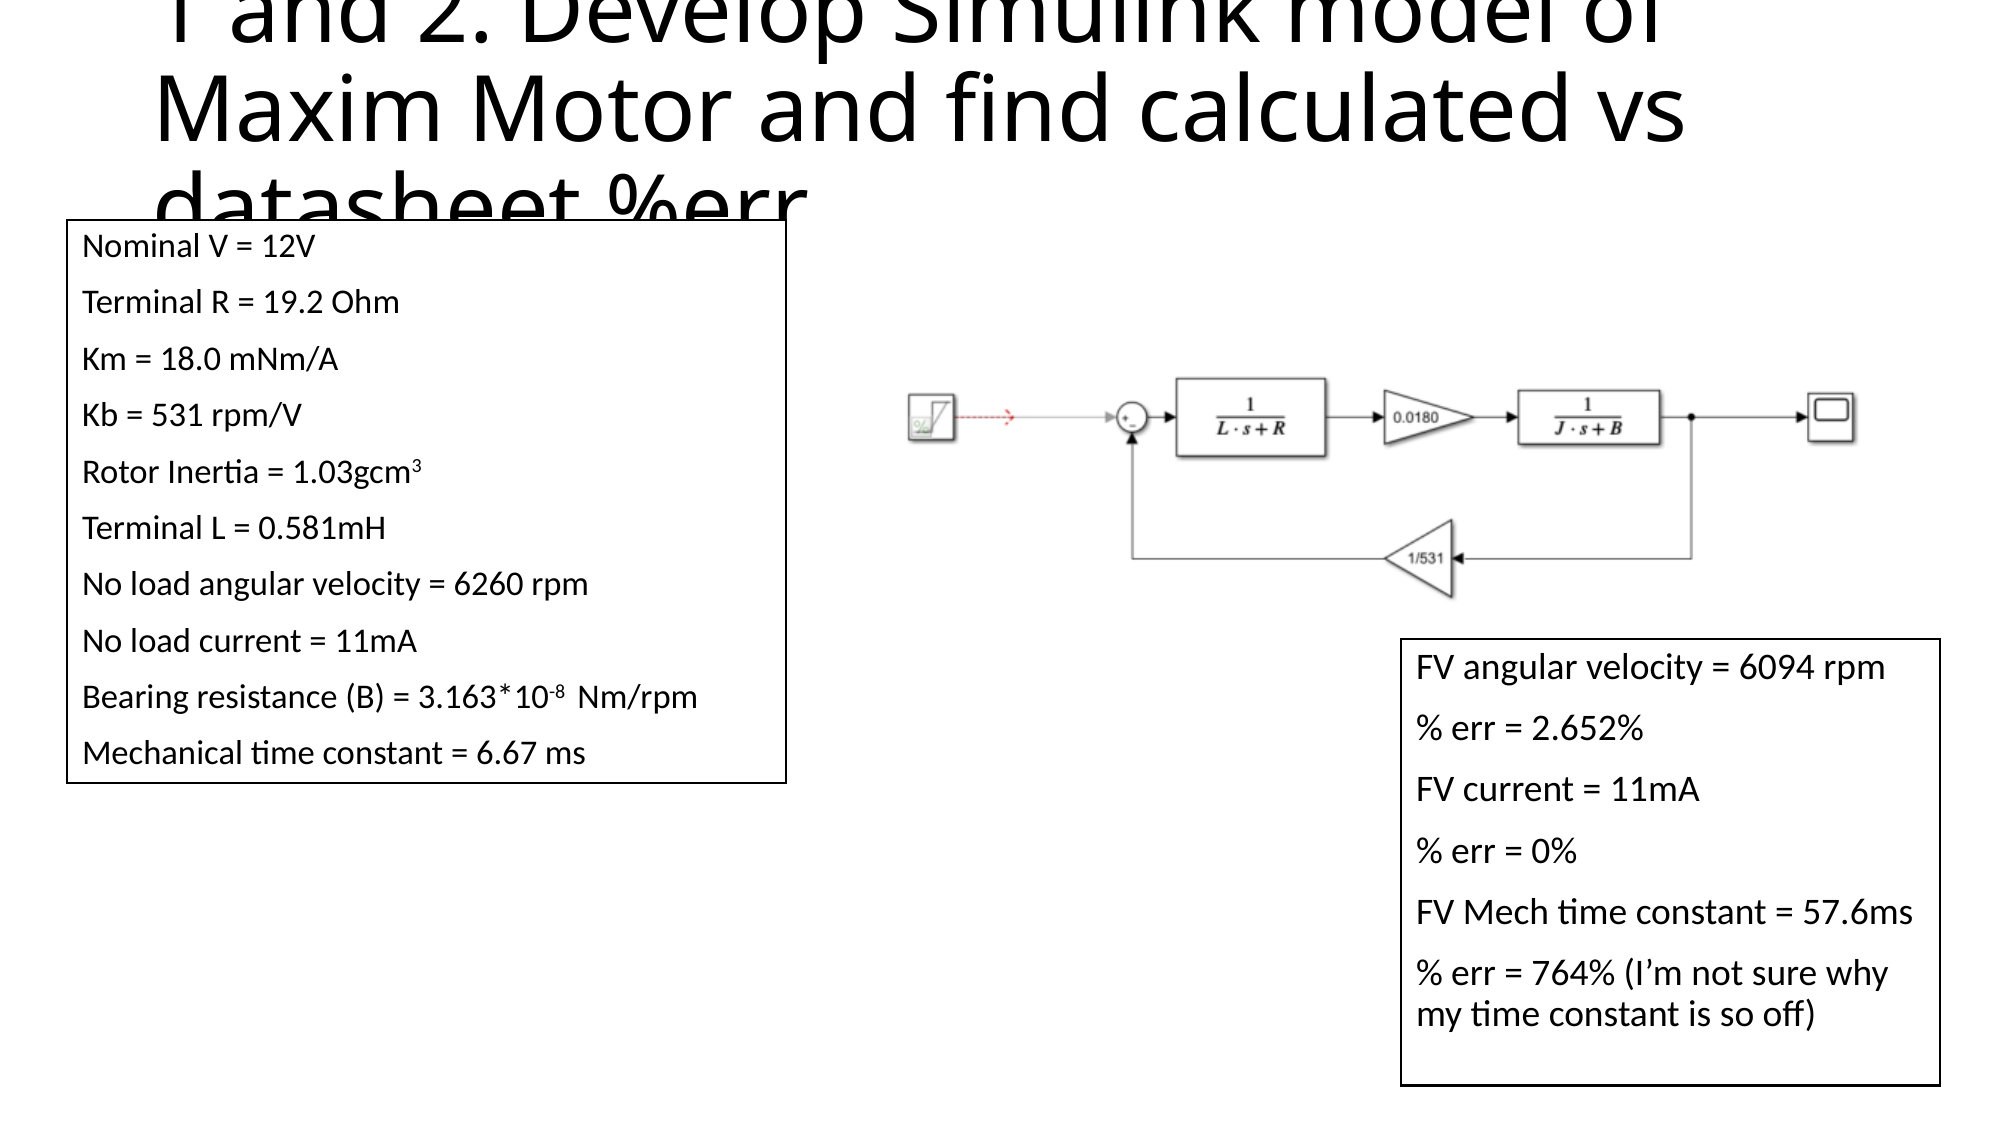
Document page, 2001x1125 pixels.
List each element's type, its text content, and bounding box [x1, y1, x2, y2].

picture [828, 295, 1974, 664]
title 1 and 2. Develop Simulink model of Maxim Motor and find calculated vs datasheet %err [137, 3, 1863, 221]
list Nominal V = 12V Terminal R = 19.2 Ohm Km = 18.0 mNm/A Kb = 531 rpm/V Rotor Inertia = 1.03gcm3 Terminal L = 0.581mH No load angular velocity = 6260 rpm No load current = 11mA Bearing resistance (B) = 3.163*10-8 Nm/rpm Mechanical time constant = 6.67 ms [66, 219, 787, 784]
text_box FV angular velocity = 6094 rpm % err = 2.652% FV current = 11mA % err = 0% FV Mech time constant = 57.6ms % err = 764% (I’m not sure why my time constant is so off) [1400, 664, 1941, 1087]
